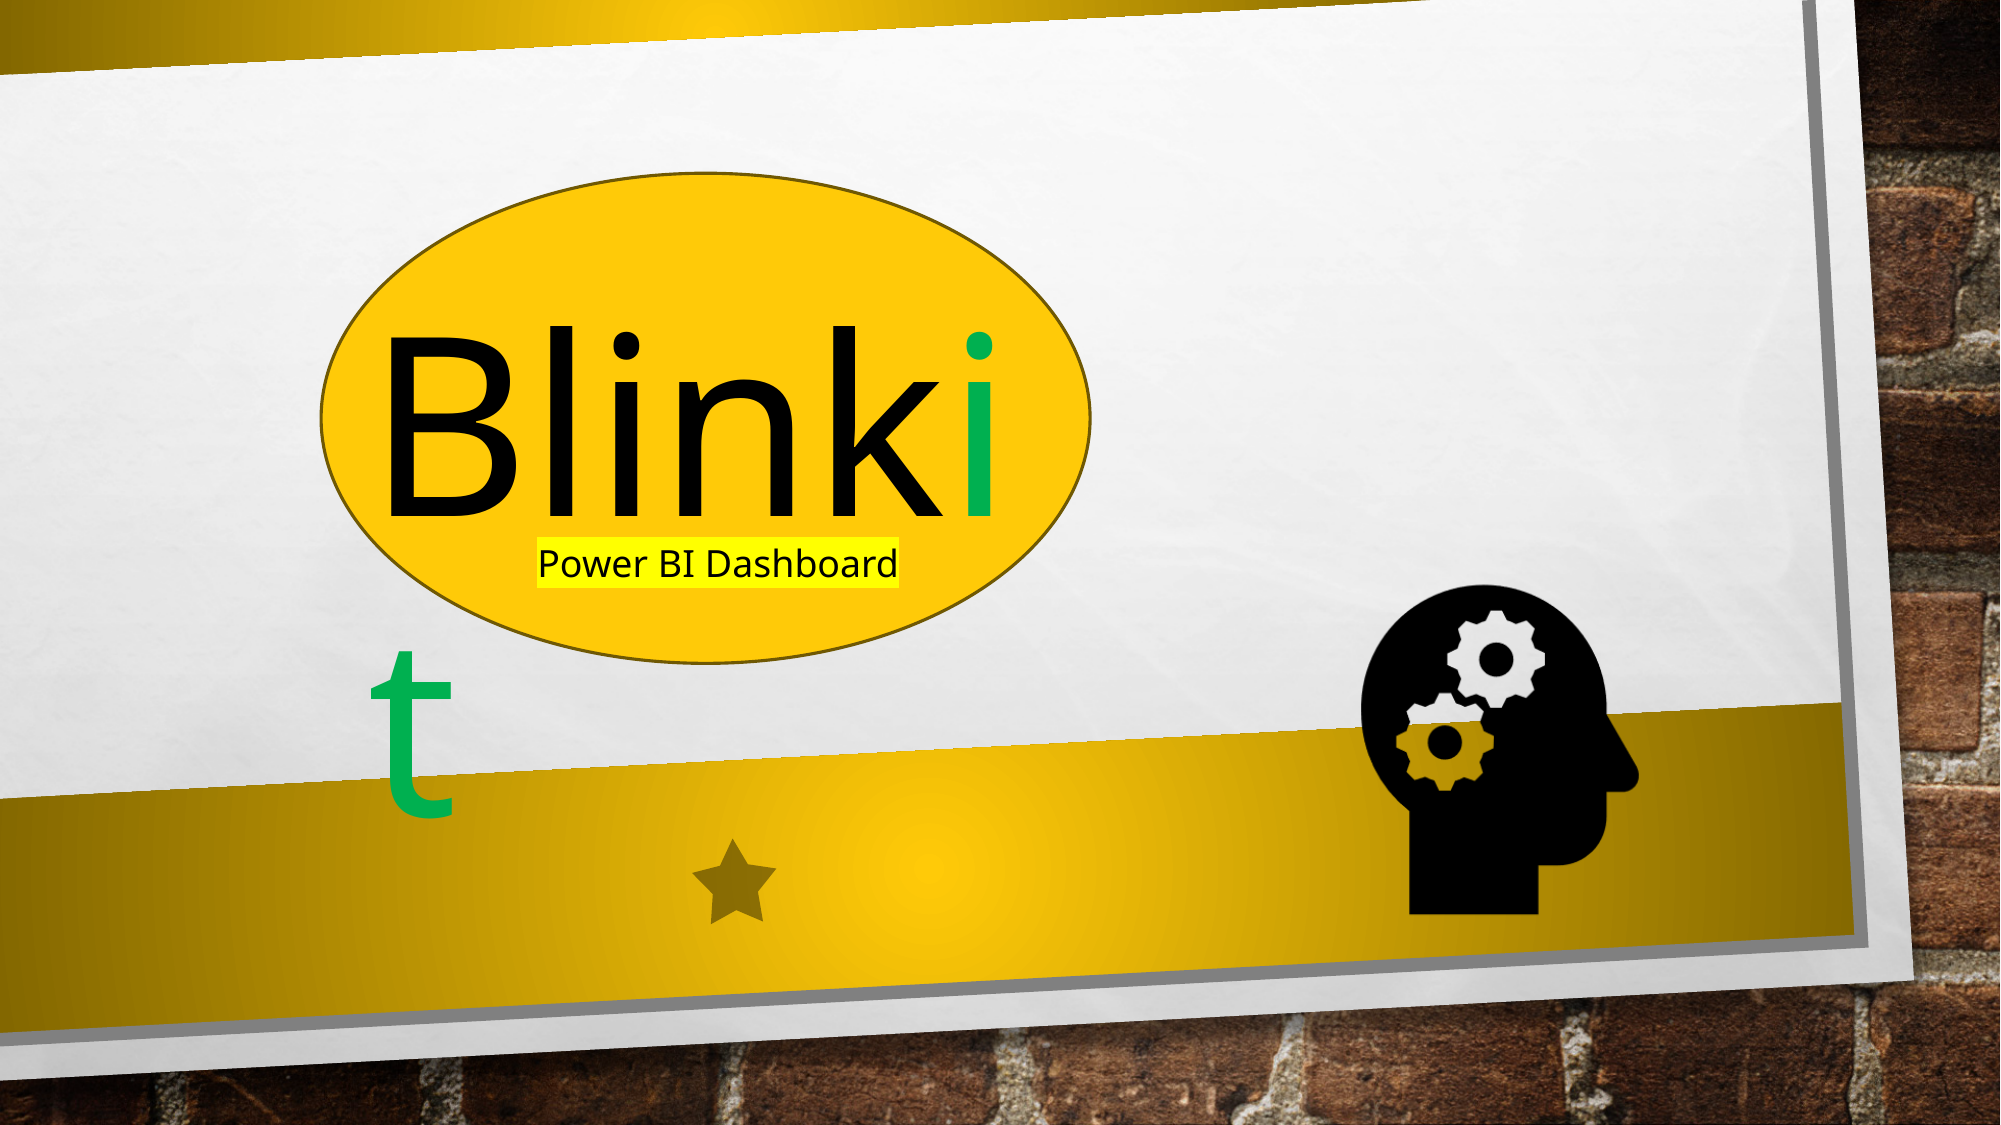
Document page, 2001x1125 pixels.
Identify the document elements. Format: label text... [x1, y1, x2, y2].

text_box [319, 319, 352, 518]
picture [0, 0, 2000, 1125]
picture [1304, 562, 1696, 954]
text_box [410, 171, 1001, 259]
text_box Blinkit [352, 259, 1059, 874]
text_box Power BI Dashboard [454, 532, 983, 593]
text_box [1059, 318, 1092, 518]
